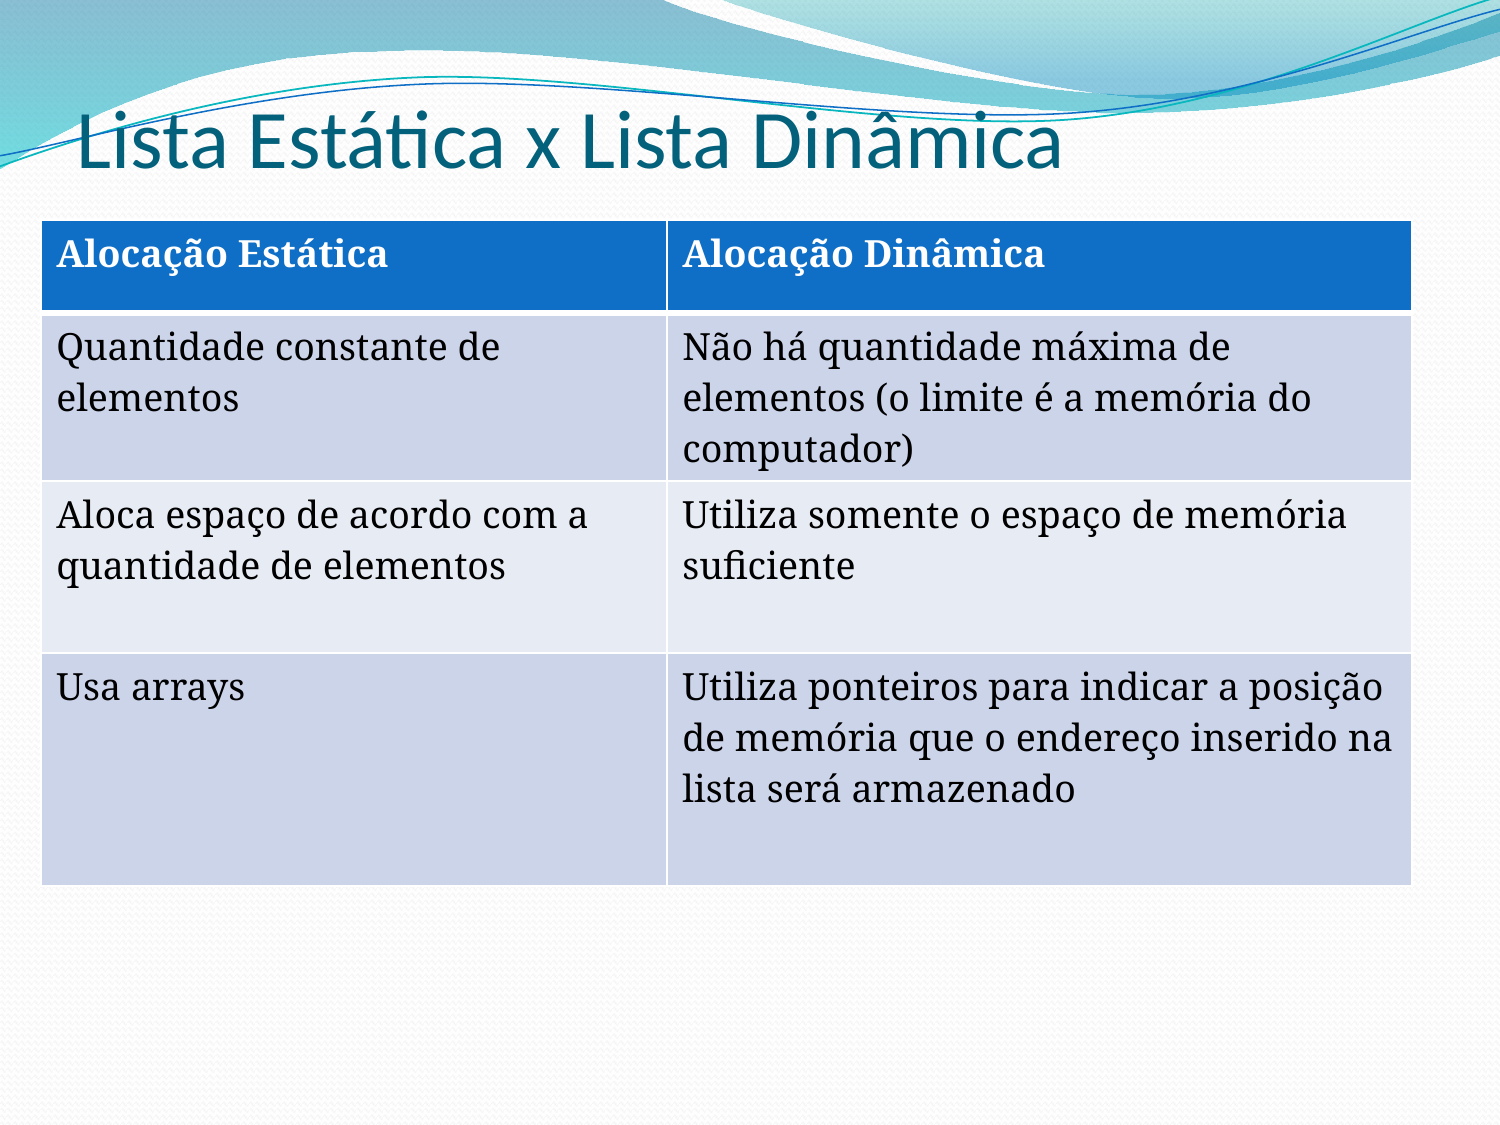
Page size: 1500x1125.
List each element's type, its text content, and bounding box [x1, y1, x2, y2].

table_cell Aloca espaço de acordo com a quantidade de elementos [42, 482, 666, 652]
title Lista Estática x Lista Dinâmica [76, 66, 1460, 186]
table_header Alocação Dinâmica [668, 221, 1411, 310]
table_header Alocação Estática [42, 221, 666, 310]
table_cell Utiliza somente o espaço de memória suficiente [668, 482, 1411, 652]
table_cell Não há quantidade máxima de elementos (o limite é a memória do computador) [668, 316, 1411, 480]
table_cell Usa arrays [42, 654, 666, 885]
table_cell Quantidade constante de elementos [42, 316, 666, 480]
table_cell Utiliza ponteiros para indicar a posição de memória que o endereço inserido na lista será armazenado [668, 654, 1411, 885]
